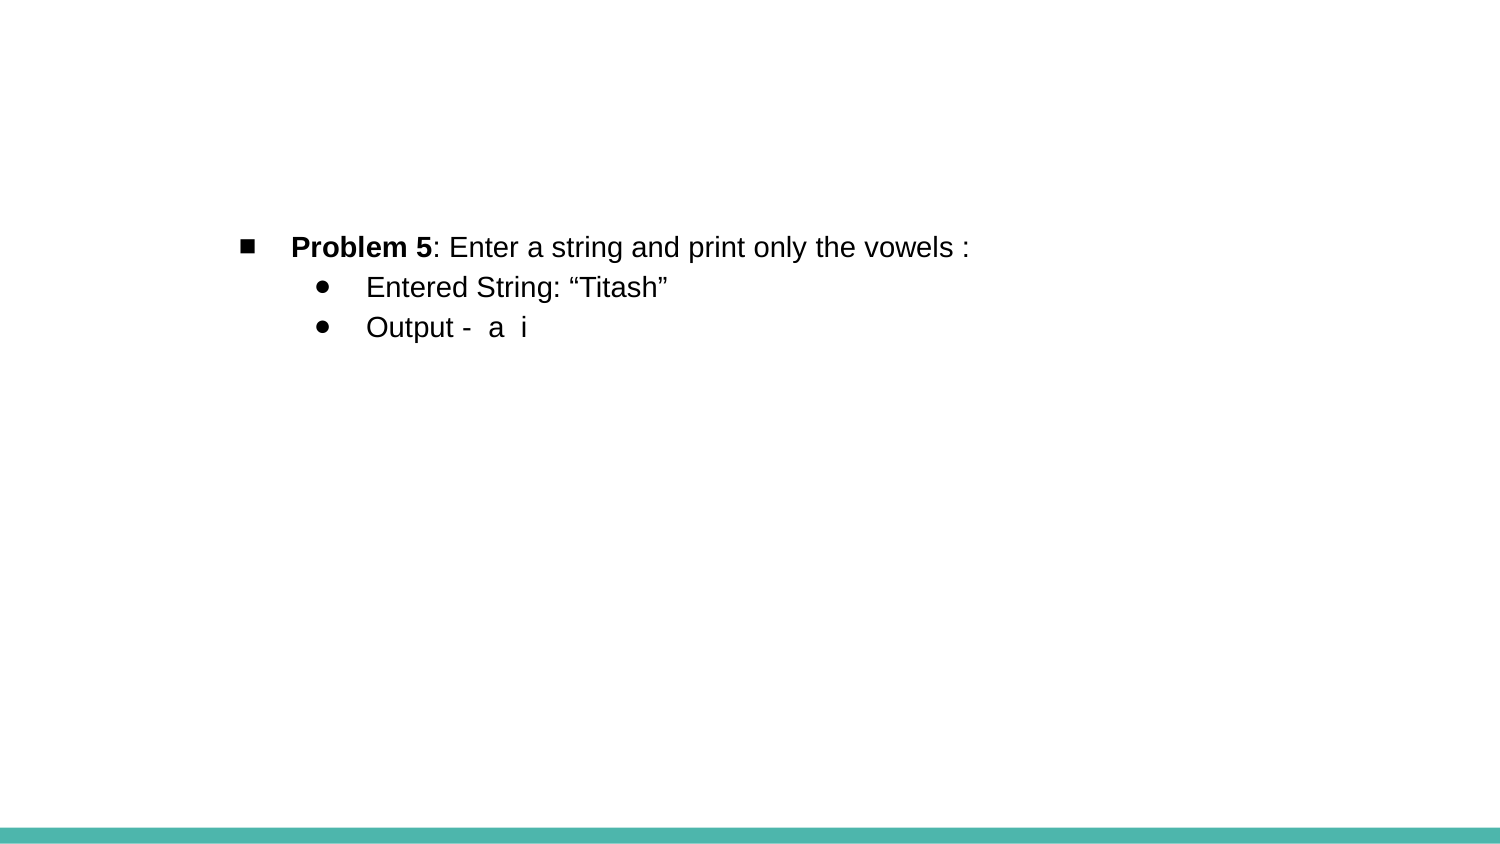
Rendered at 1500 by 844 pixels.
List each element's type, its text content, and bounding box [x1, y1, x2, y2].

list Problem 5: Enter a string and print only the vowels : Entered String: “Titash” Output - a i [51, 207, 1449, 750]
